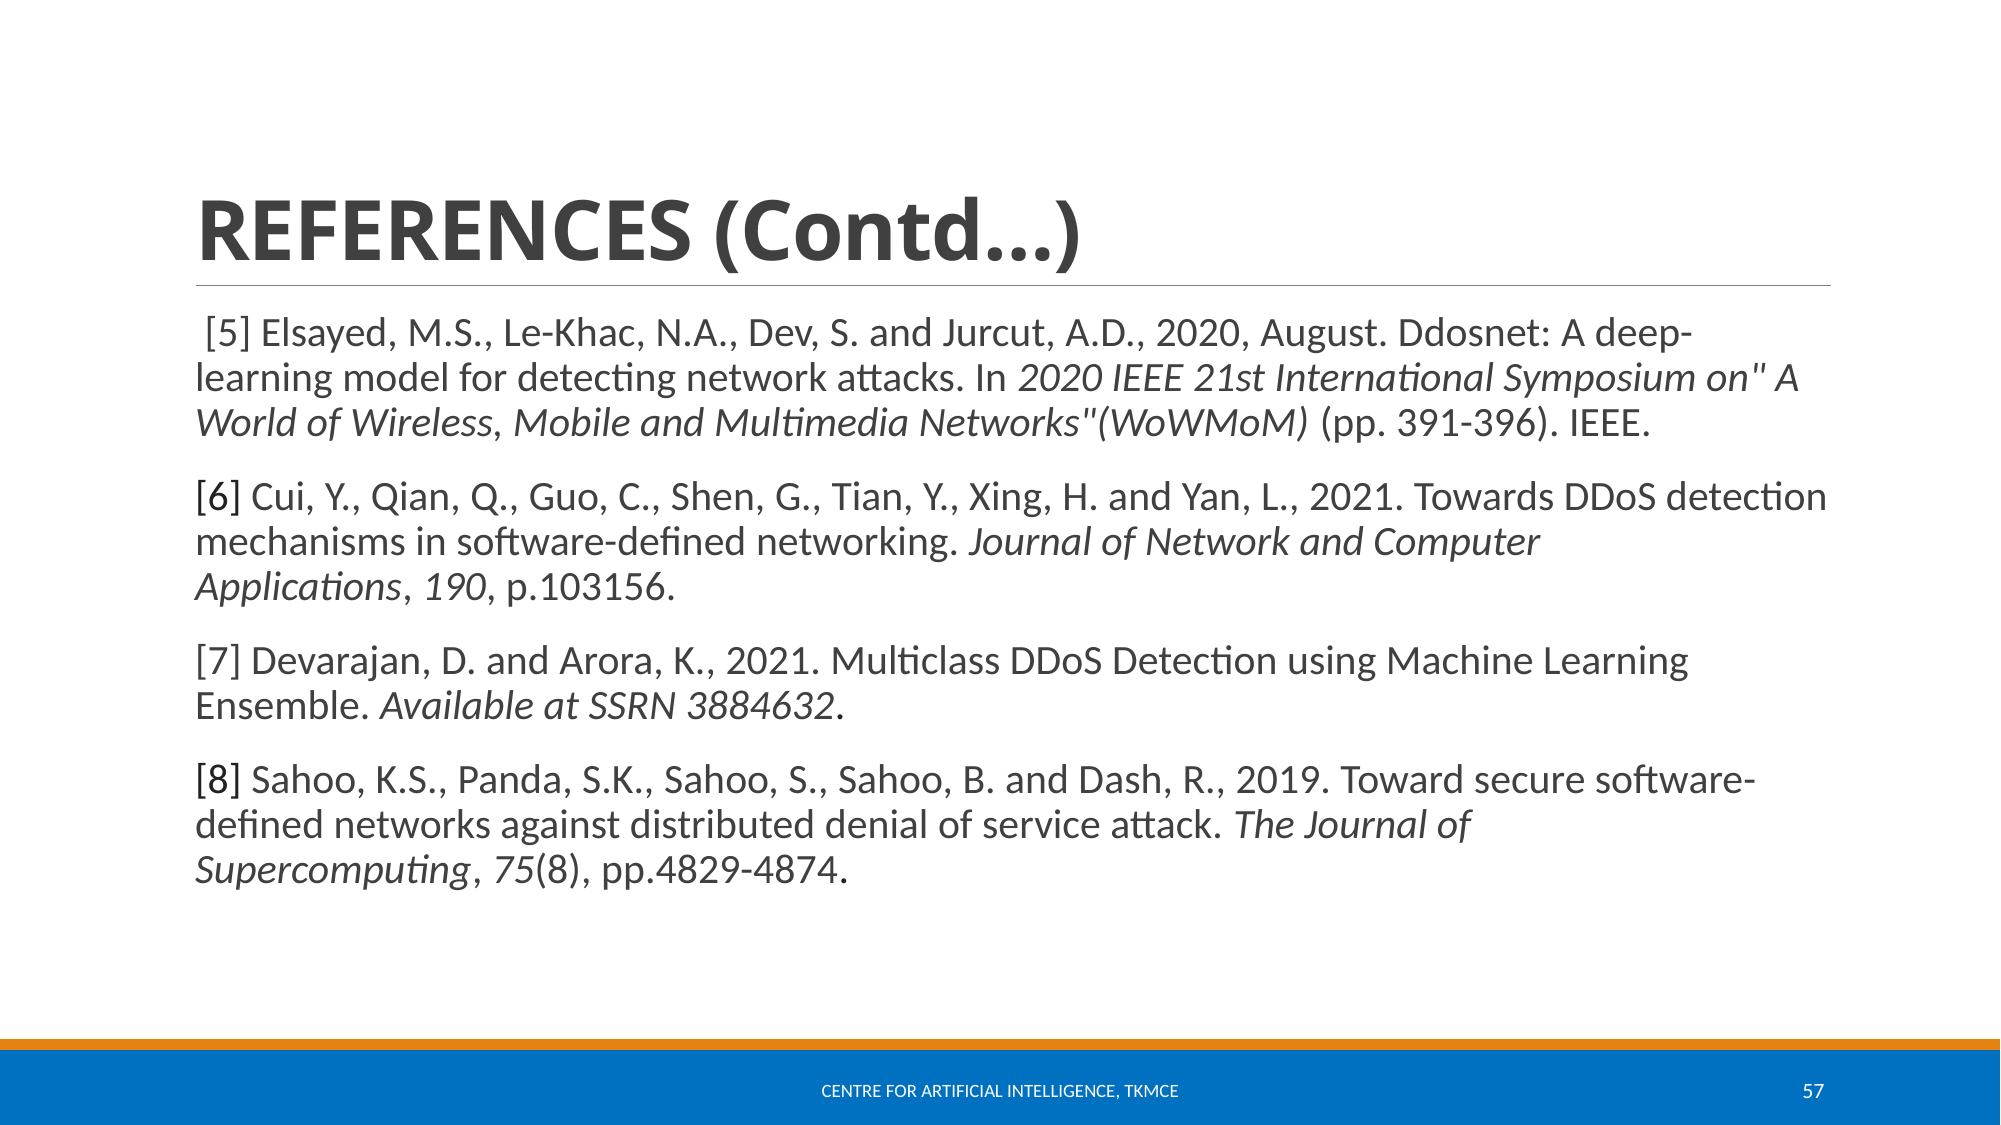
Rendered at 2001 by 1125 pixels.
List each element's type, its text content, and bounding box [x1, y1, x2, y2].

footer Centre for Artificial Intelligence, TKMCE [604, 1059, 1396, 1120]
title REFERENCES (Contd…) [180, 47, 1830, 285]
slide_number 57 [1624, 1059, 1840, 1120]
list [5] Elsayed, M.S., Le-Khac, N.A., Dev, S. and Jurcut, A.D., 2020, August. Ddosnet: A deep-learning model for detecting network attacks. In 2020 IEEE 21st International Symposium on" A World of Wireless, Mobile and Multimedia Networks"(WoWMoM) (pp. 391-396). IEEE. [6] Cui, Y., Qian, Q., Guo, C., Shen, G., Tian, Y., Xing, H. and Yan, L., 2021. Towards DDoS detection mechanisms in software-defined networking. Journal of Network and Computer Applications, 190, p.103156. [7] Devarajan, D. and Arora, K., 2021. Multiclass DDoS Detection using Machine Learning Ensemble. Available at SSRN 3884632. [8] Sahoo, K.S., Panda, S.K., Sahoo, S., Sahoo, B. and Dash, R., 2019. Toward secure software-defined networks against distributed denial of service attack. The Journal of Supercomputing, 75(8), pp.4829-4874. [180, 302, 1830, 963]
